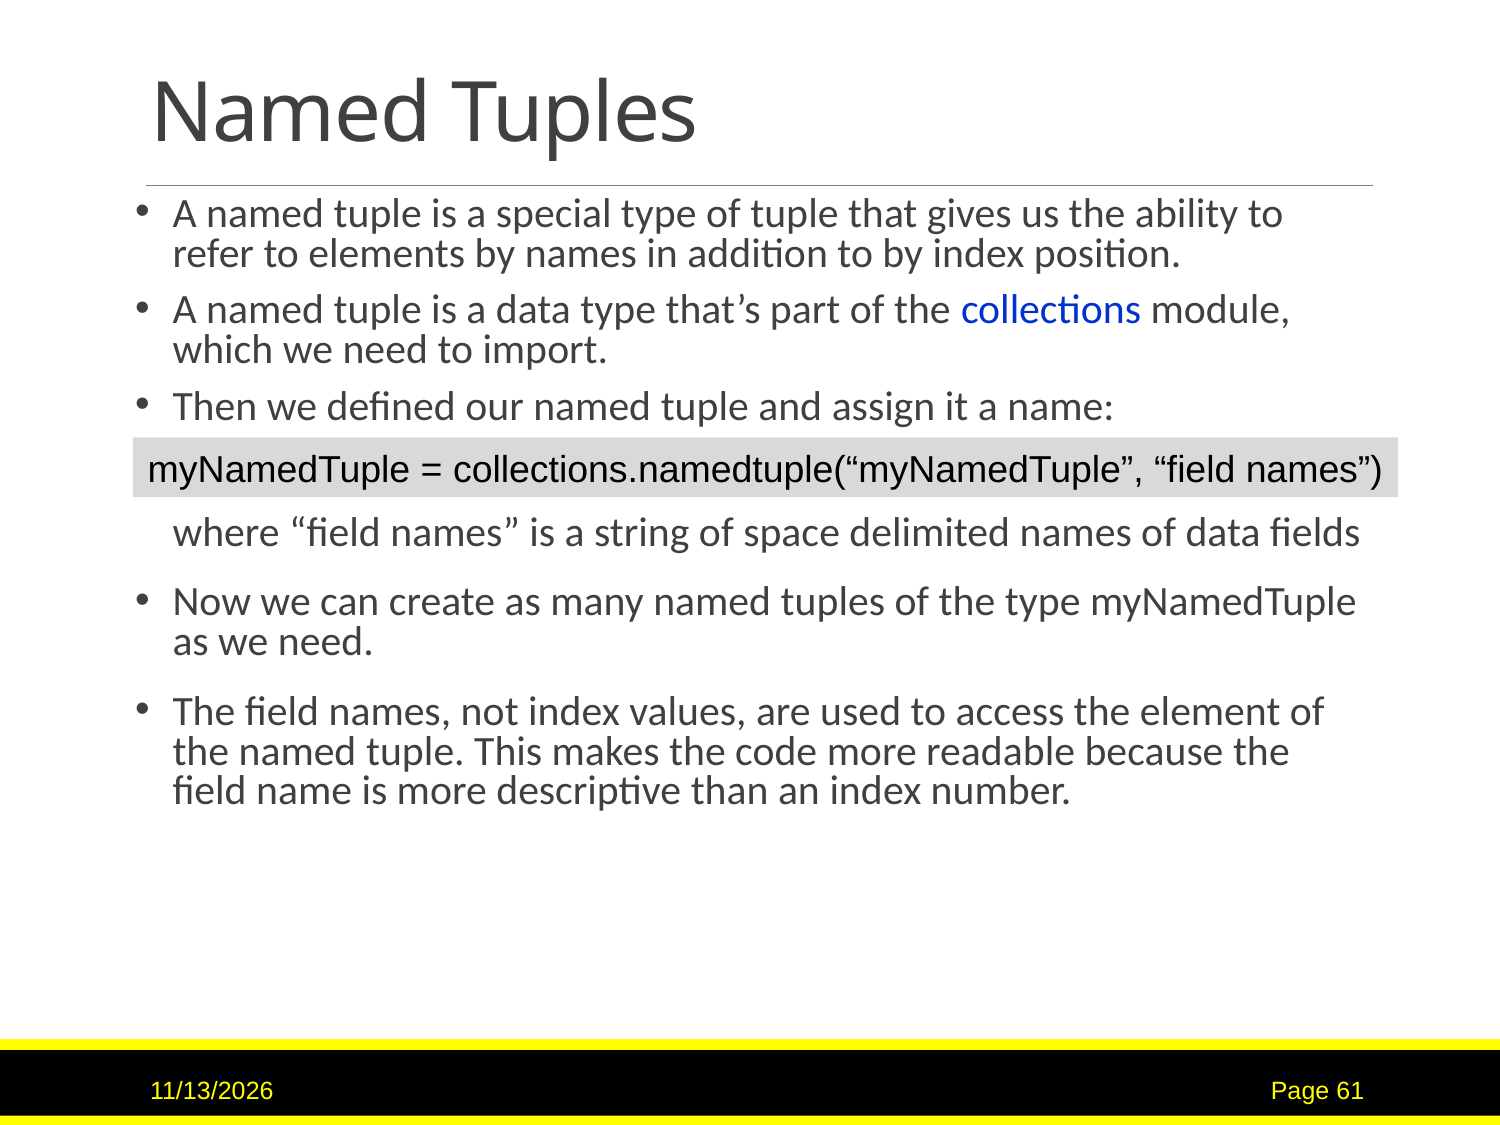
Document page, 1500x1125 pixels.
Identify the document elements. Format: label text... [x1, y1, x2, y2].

list A named tuple is a special type of tuple that gives us the ability to refer to elements by names in addition to by index position. A named tuple is a data type that’s part of the collections module, which we need to import. Then we defined our named tuple and assign it a name: where “field names” is a string of space delimited names of data fields Now we can create as many named tuples of the type myNamedTuple as we need. The field names, not index values, are used to access the element of the named tuple. This makes the code more readable because the field name is more descriptive than an index number. [135, 187, 1373, 437]
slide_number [135, 1059, 440, 1120]
slide_number Page 61 [1218, 1059, 1380, 1120]
title Named Tuples [135, 47, 1373, 167]
text_box myNamedTuple = collections.namedtuple(“myNamedTuple”, “field names”) [132, 437, 1399, 498]
list A named tuple is a special type of tuple that gives us the ability to refer to elements by names in addition to by index position. A named tuple is a data type that’s part of the collections module, which we need to import. Then we defined our named tuple and assign it a name: where “field names” is a string of space delimited names of data fields Now we can create as many named tuples of the type myNamedTuple as we need. The field names, not index values, are used to access the element of the named tuple. This makes the code more readable because the field name is more descriptive than an index number. [135, 498, 1373, 1013]
